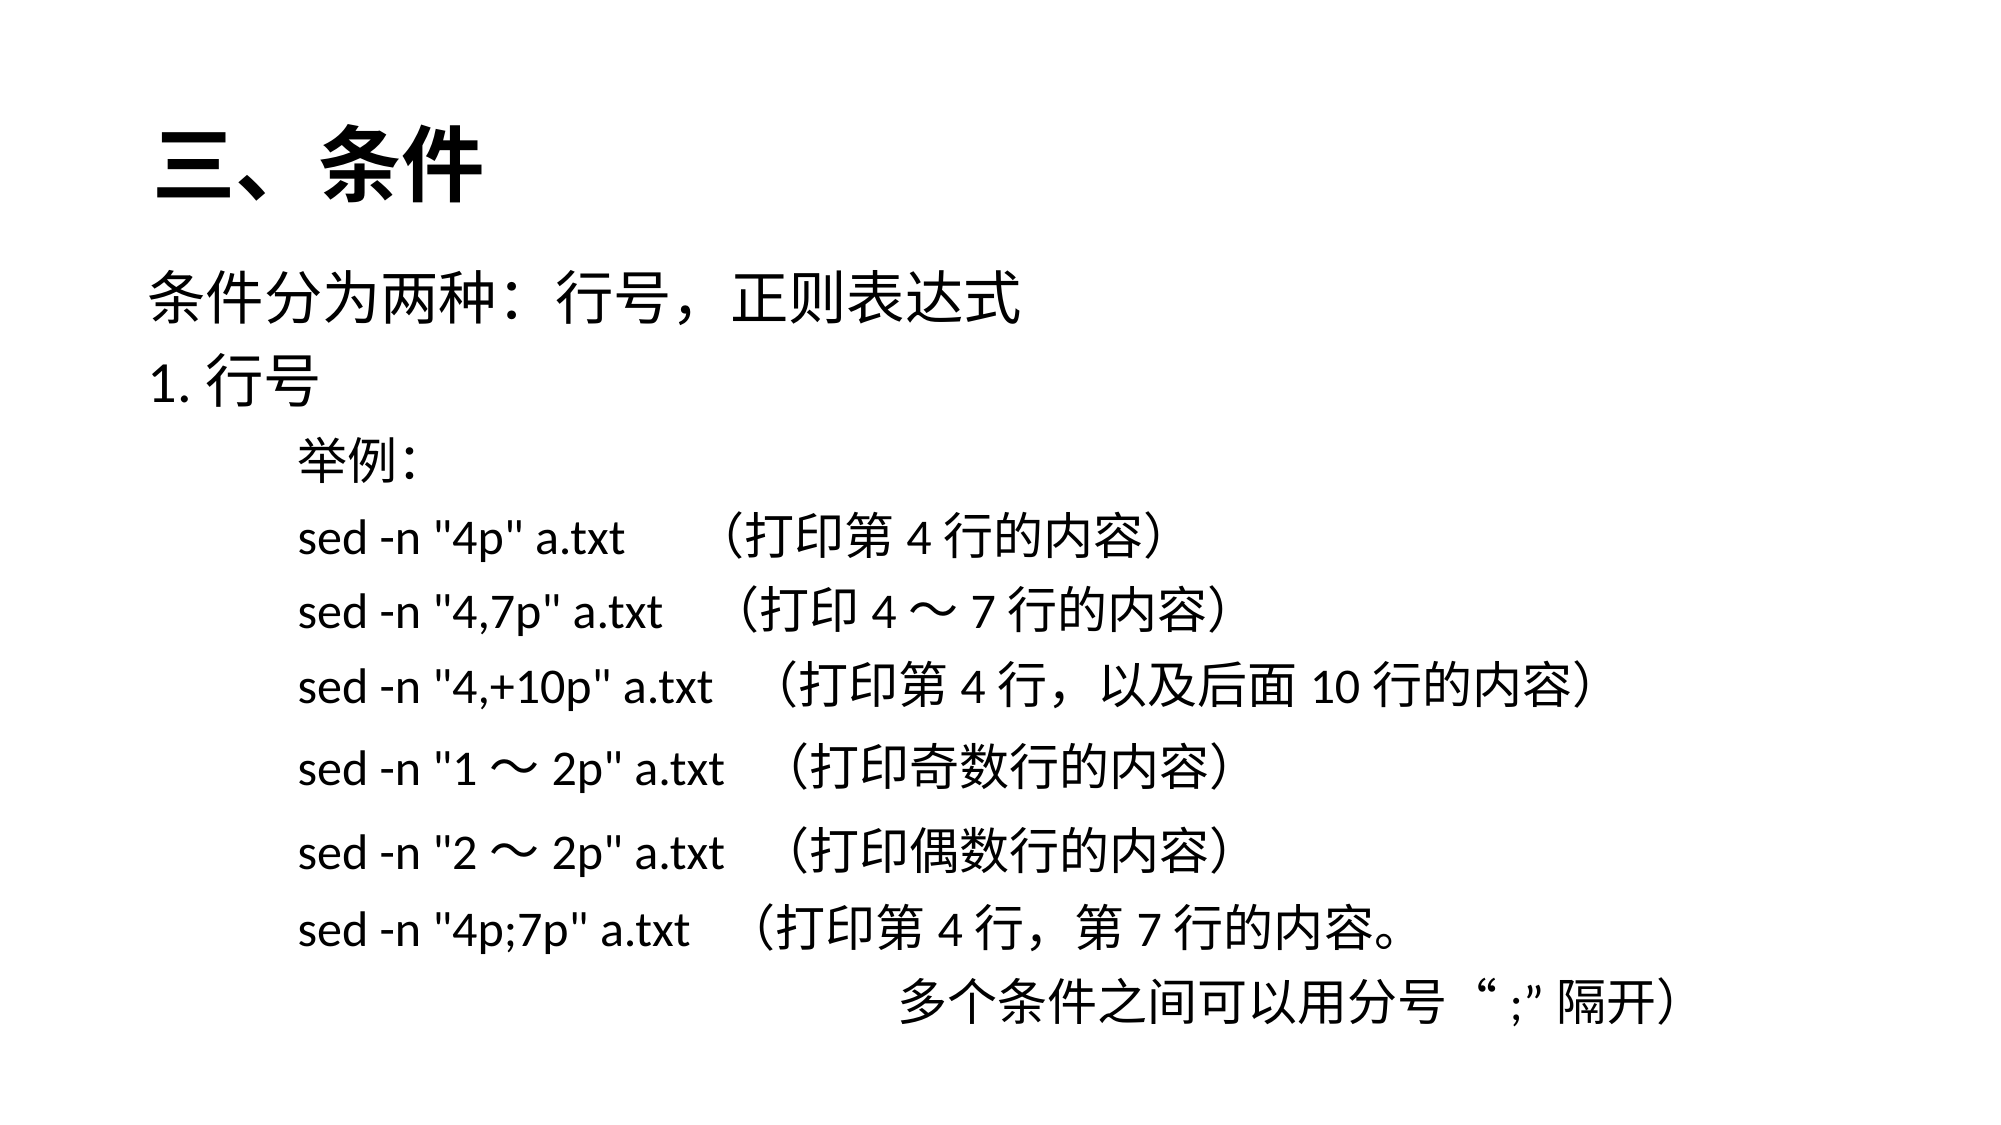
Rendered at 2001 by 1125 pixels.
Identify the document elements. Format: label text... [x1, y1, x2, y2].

list 条件分为两种：行号，正则表达式 1.行号 举例： sed -n "4p" a.txt （打印第4行的内容） sed -n "4,7p" a.txt （打印4～7行的内容） sed -n "4,+10p" a.txt （打印第4行，以及后面10行的内容） sed -n "1～2p" a.txt （打印奇数行的内容） sed -n "2～2p" a.txt （打印偶数行的内容） sed -n "4p;7p" a.txt （打印第4行，第7行的内容。 多个条件之间可以用分号“;”隔开） [132, 261, 1858, 1068]
title 三、条件 [137, 59, 1863, 278]
